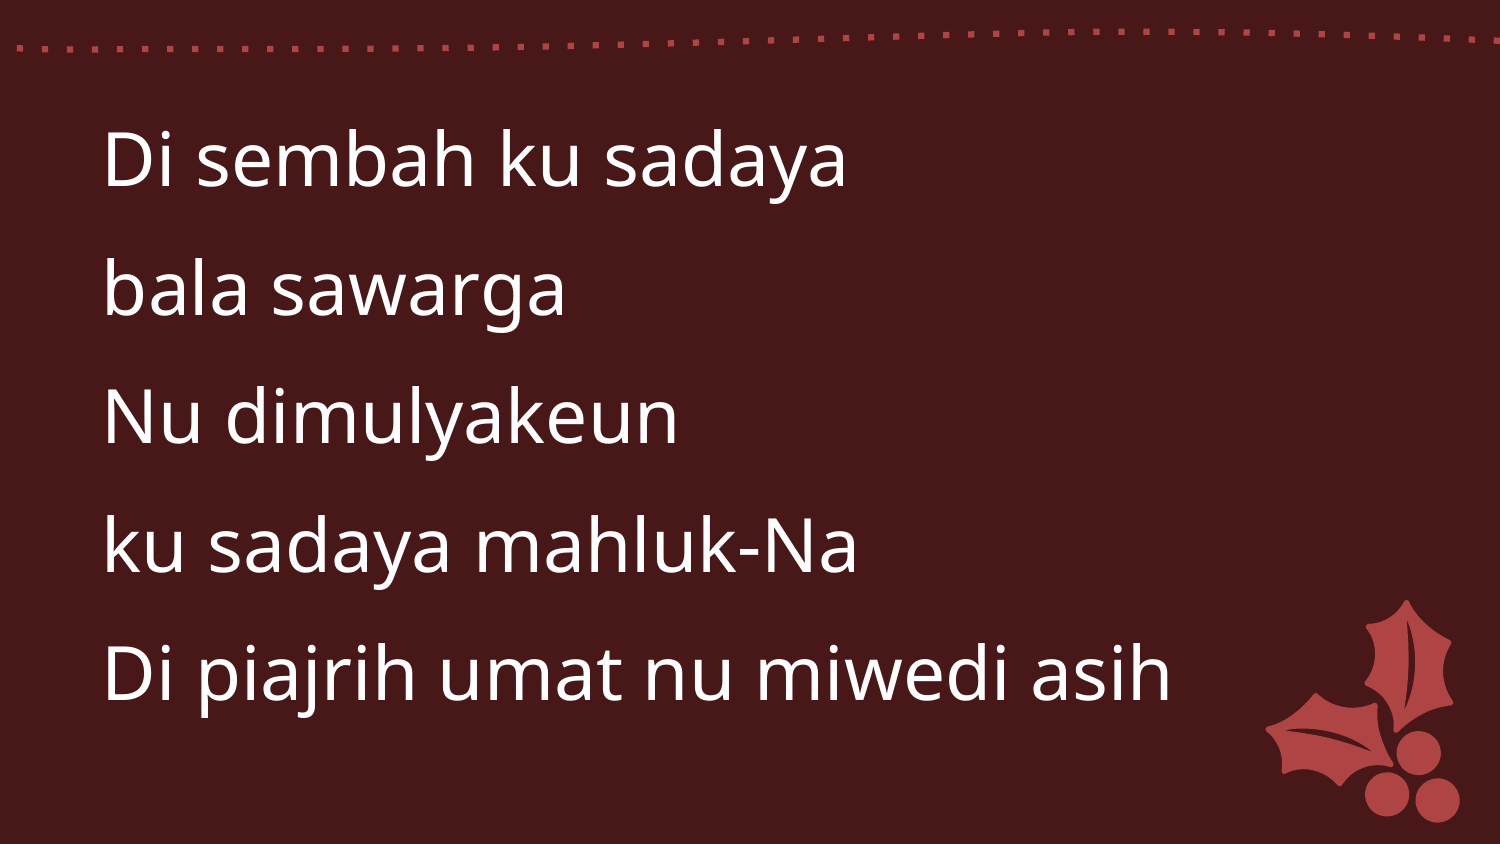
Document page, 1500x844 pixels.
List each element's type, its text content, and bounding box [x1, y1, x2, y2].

text_box Di sembah ku sadaya bala sawarga Nu dimulyakeun ku sadaya mahluk-Na Di piajrih umat nu miwedi asih [61, 83, 1467, 584]
